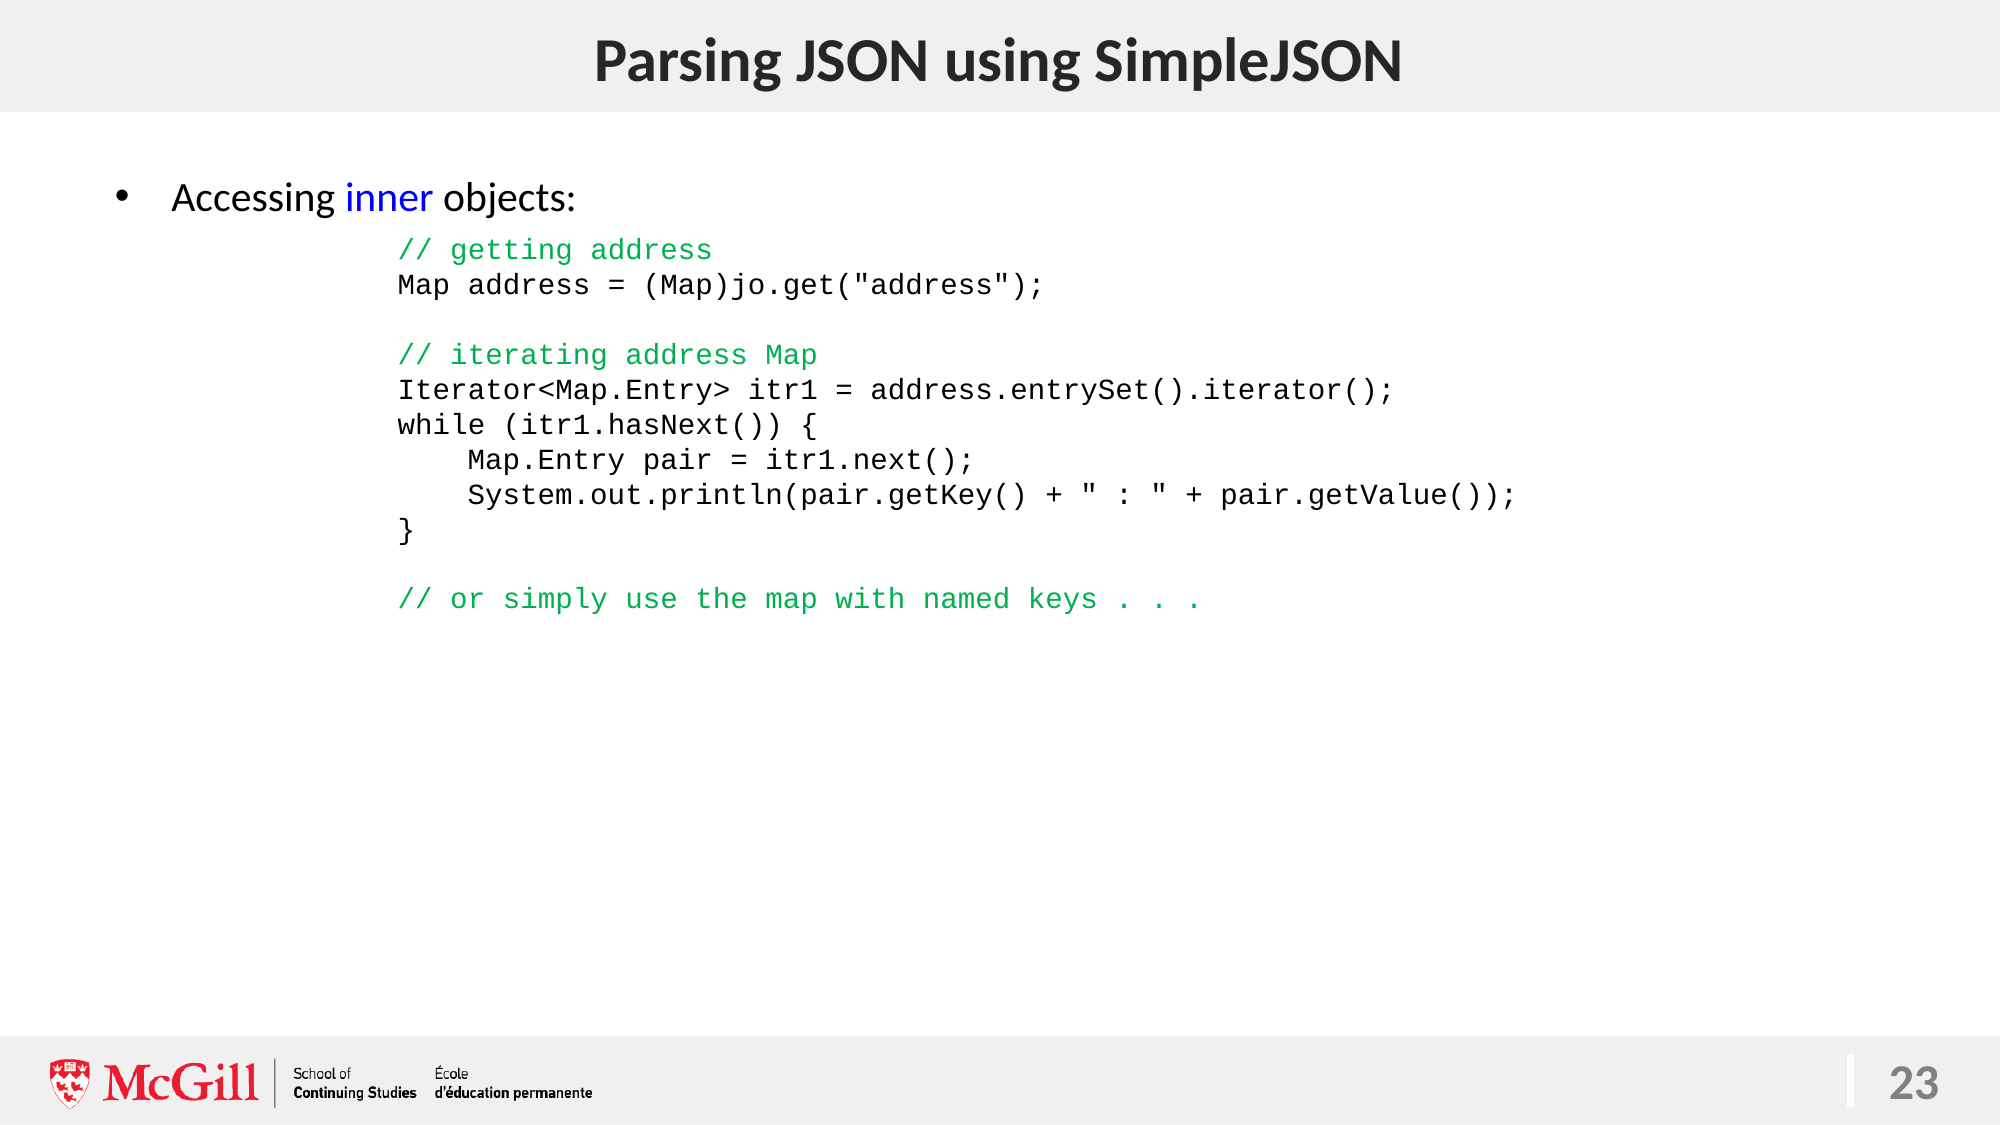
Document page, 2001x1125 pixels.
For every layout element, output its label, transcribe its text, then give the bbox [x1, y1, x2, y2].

title Parsing JSON using SimpleJSON [0, 0, 2000, 113]
text_box // getting address Map address = (Map)jo.get("address"); // iterating address Map Iterator<Map.Entry> itr1 = address.entrySet().iterator(); while (itr1.hasNext()) { Map.Entry pair = itr1.next(); System.out.println(pair.getKey() + " : " + pair.getValue()); } // or simply use the map with named keys . . . [382, 222, 1671, 658]
picture [50, 1058, 592, 1109]
list Accessing inner objects: [99, 162, 1900, 1005]
